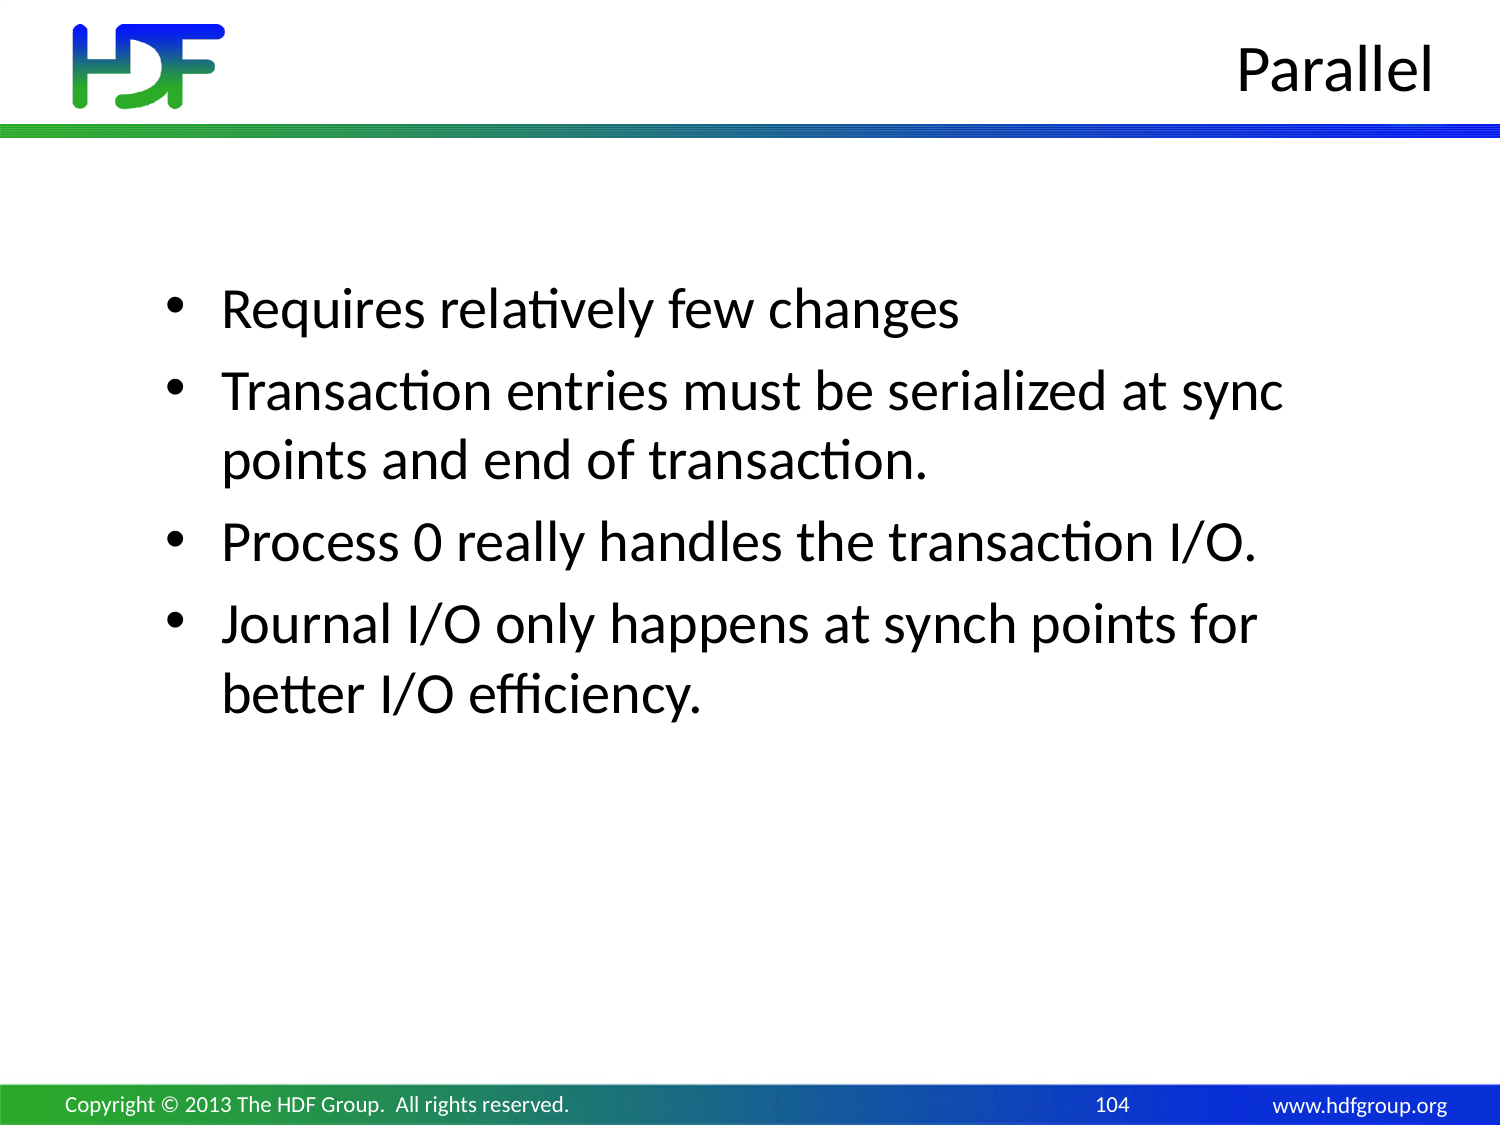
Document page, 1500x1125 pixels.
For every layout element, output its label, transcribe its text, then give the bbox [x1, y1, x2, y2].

slide_number 104 [1049, 1087, 1176, 1125]
slide_number Copyright © 2013 The HDF Group. All rights reserved. [49, 1087, 751, 1125]
picture [0, 0, 1500, 1125]
title Parallel [187, 24, 1451, 113]
list Requires relatively few changes Transaction entries must be serialized at sync points and end of transaction. Process 0 really handles the transaction I/O. Journal I/O only happens at synch points for better I/O efficiency. [149, 262, 1351, 1013]
